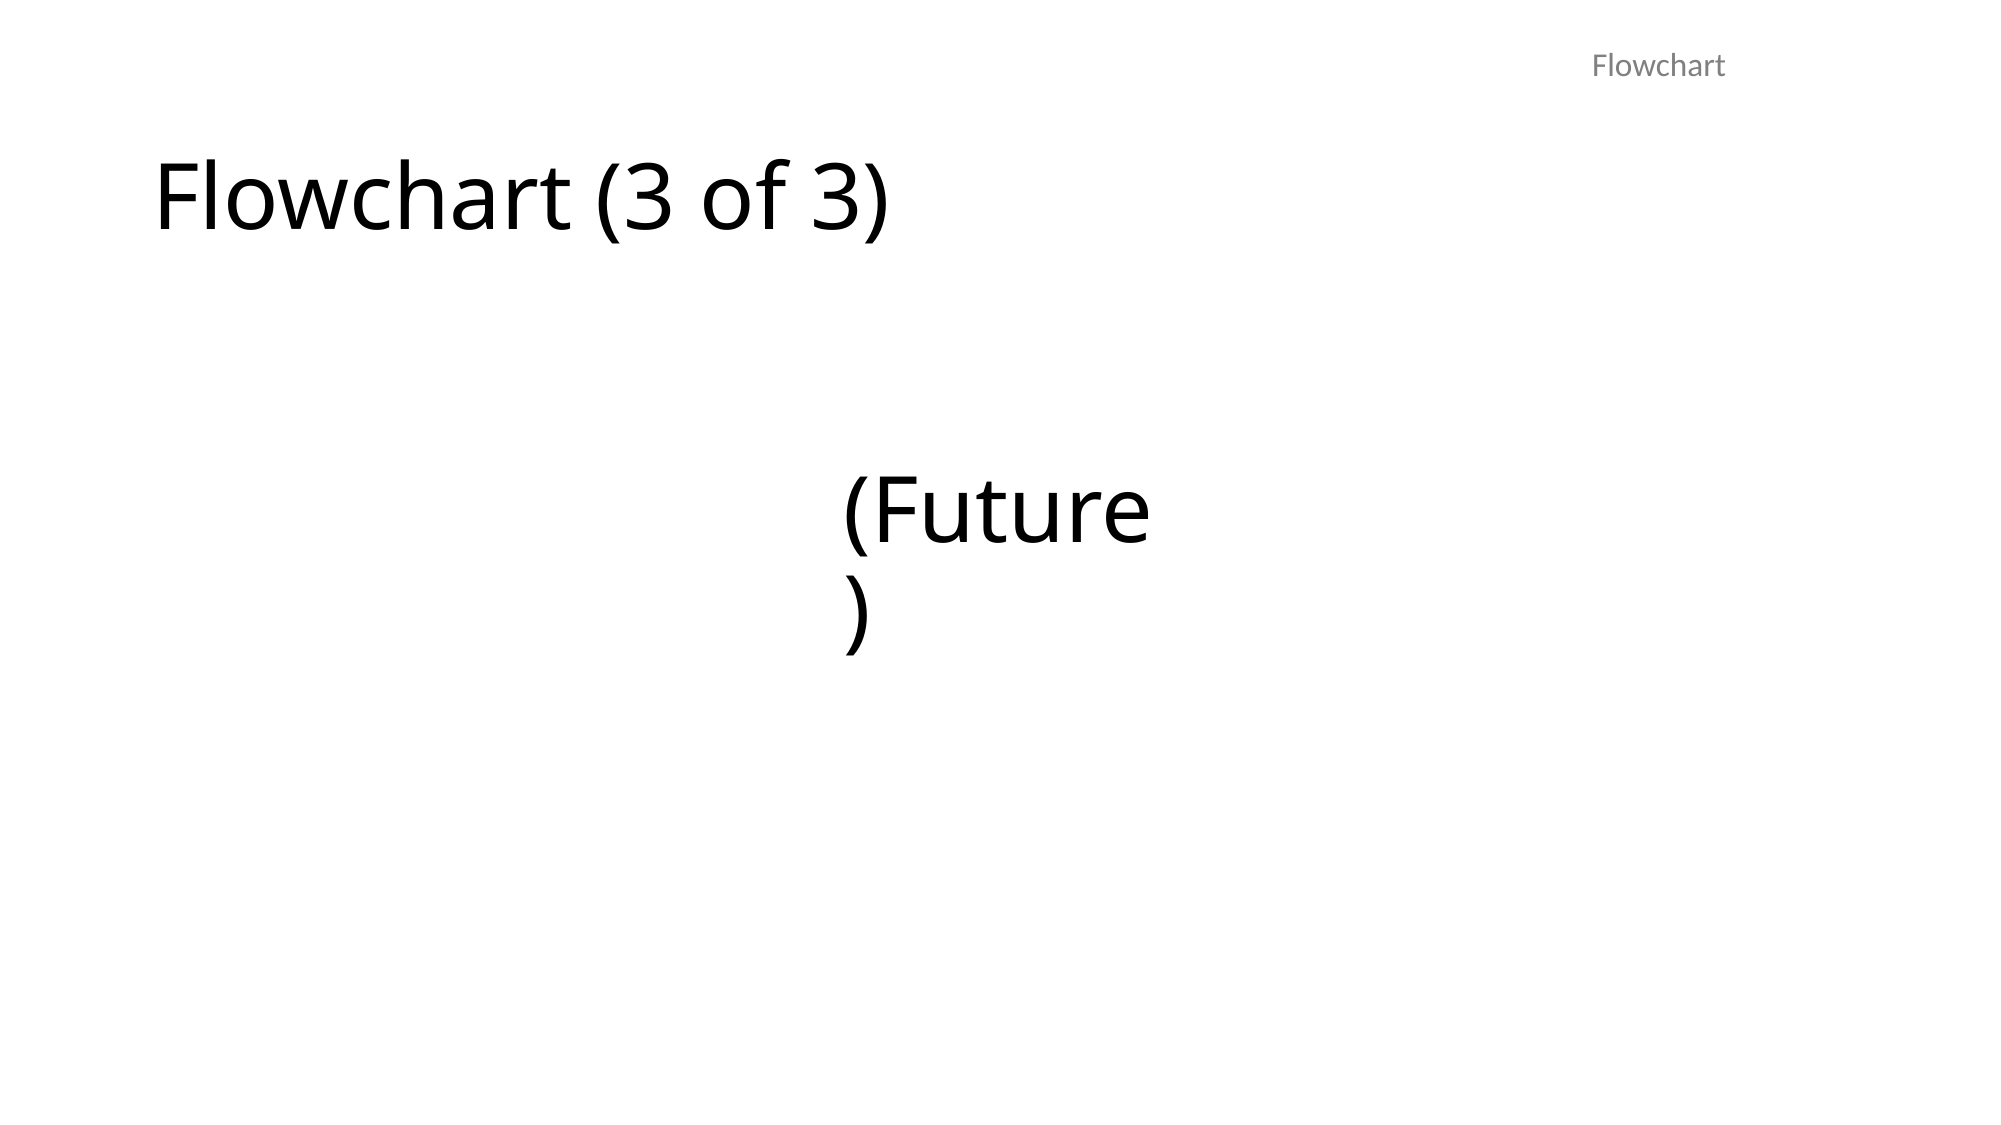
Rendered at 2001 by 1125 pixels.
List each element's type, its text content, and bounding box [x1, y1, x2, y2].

text_box Flowchart [1577, 35, 1933, 91]
text_box (Future) [828, 453, 1171, 672]
title Flowchart (3 of 3) [137, 91, 1863, 309]
